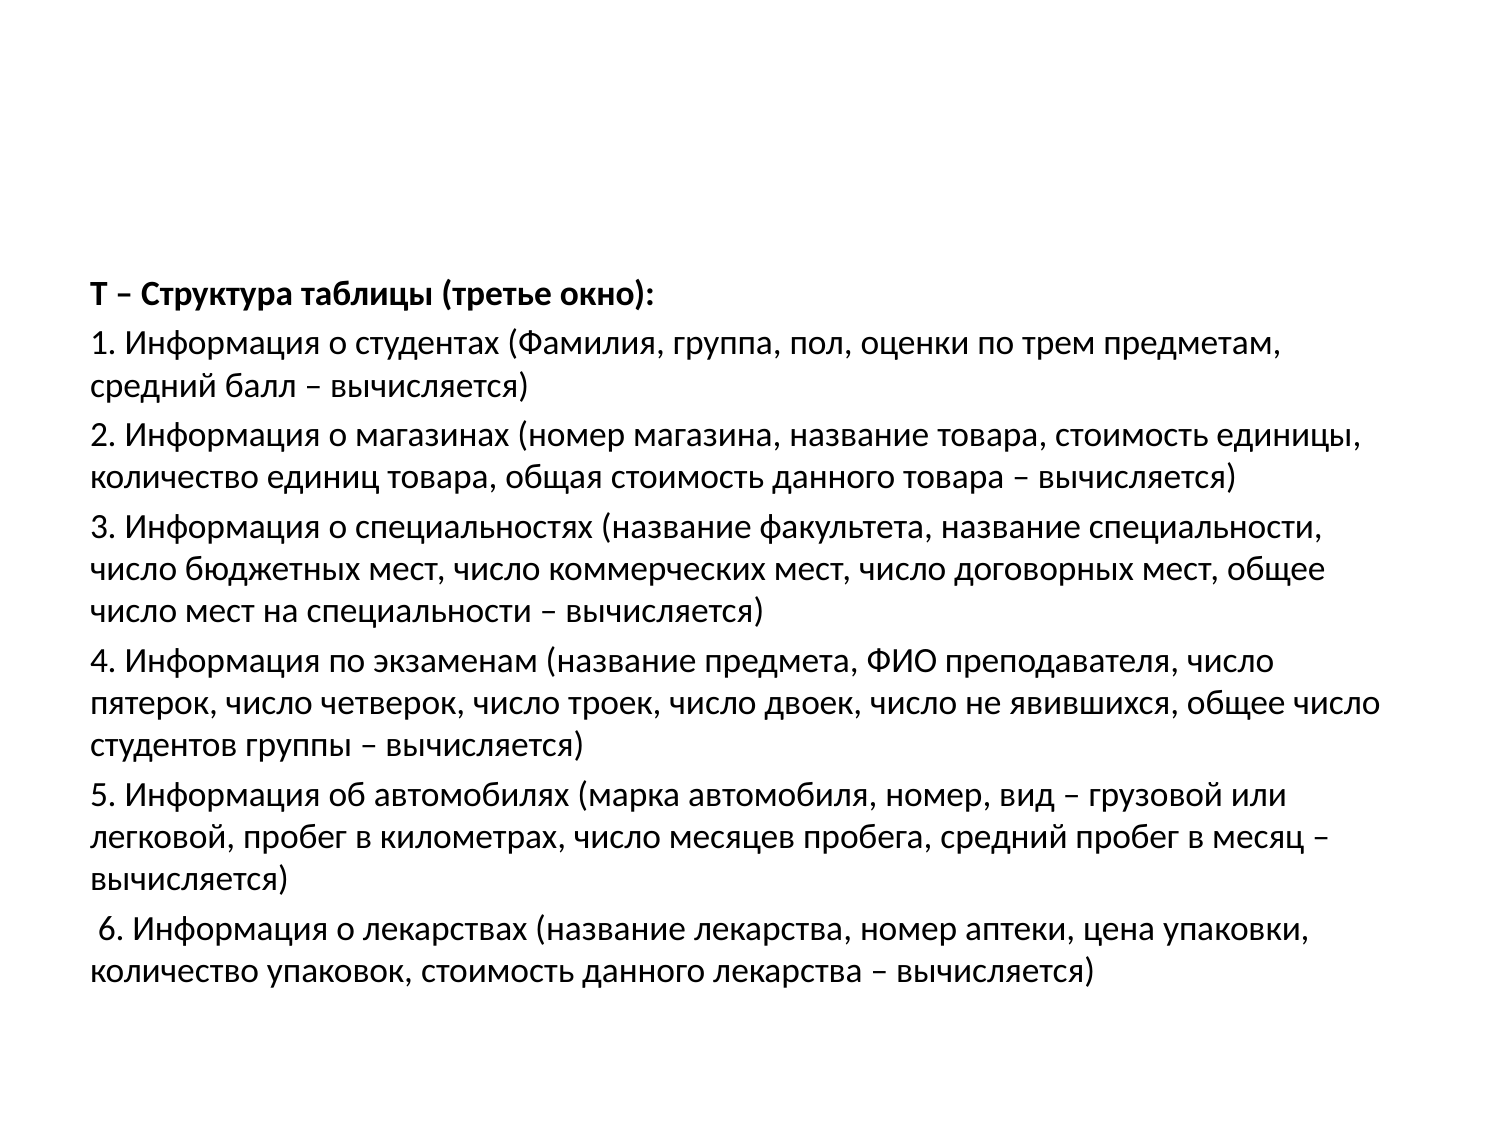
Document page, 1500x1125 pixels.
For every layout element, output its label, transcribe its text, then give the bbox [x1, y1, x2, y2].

list T – Структура таблицы (третье окно): 1. Информация о студентах (Фамилия, группа, пол, оценки по трем предметам, средний балл – вычисляется) 2. Информация о магазинах (номер магазина, название товара, стоимость единицы, количество единиц товара, общая стоимость данного товара – вычисляется) 3. Информация о специальностях (название факультета, название специальности, число бюджетных мест, число коммерческих мест, число договорных мест, общее число мест на специальности – вычисляется) 4. Информация по экзаменам (название предмета, ФИО преподавателя, число пятерок, число четверок, число троек, число двоек, число не явившихся, общее число студентов группы – вычисляется) 5. Информация об автомобилях (марка автомобиля, номер, вид – грузовой или легковой, пробег в километрах, число месяцев пробега, средний пробег в месяц – вычисляется) 6. Информация о лекарствах (название лекарства, номер аптеки, цена упаковки, количество упаковок, стоимость данного лекарства – вычисляется) [75, 262, 1425, 1005]
